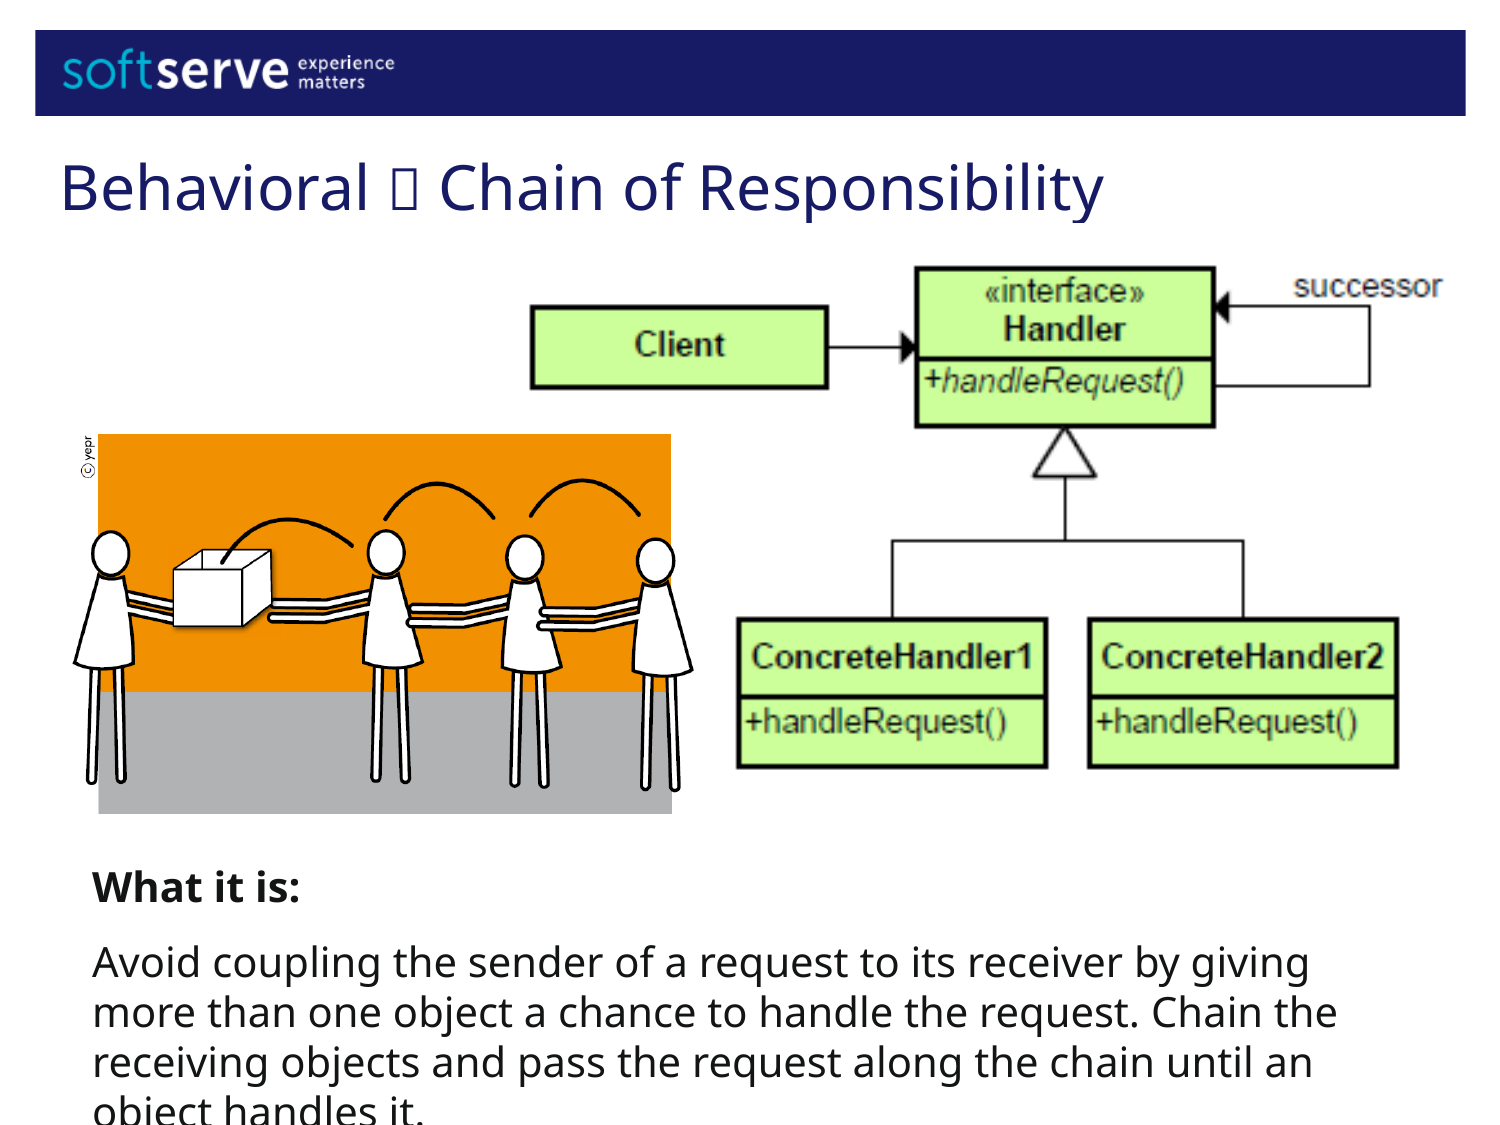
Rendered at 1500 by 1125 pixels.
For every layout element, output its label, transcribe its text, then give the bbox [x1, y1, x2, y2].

picture [63, 223, 1447, 820]
text_box What it is: Avoid coupling the sender of a request to its receiver by giving more than one object a chance to handle the request. Chain the receiving objects and pass the request along the chain until an object handles it. [77, 853, 1420, 1125]
subtitle Behavioral  Chain of Responsibility [44, 148, 1255, 224]
